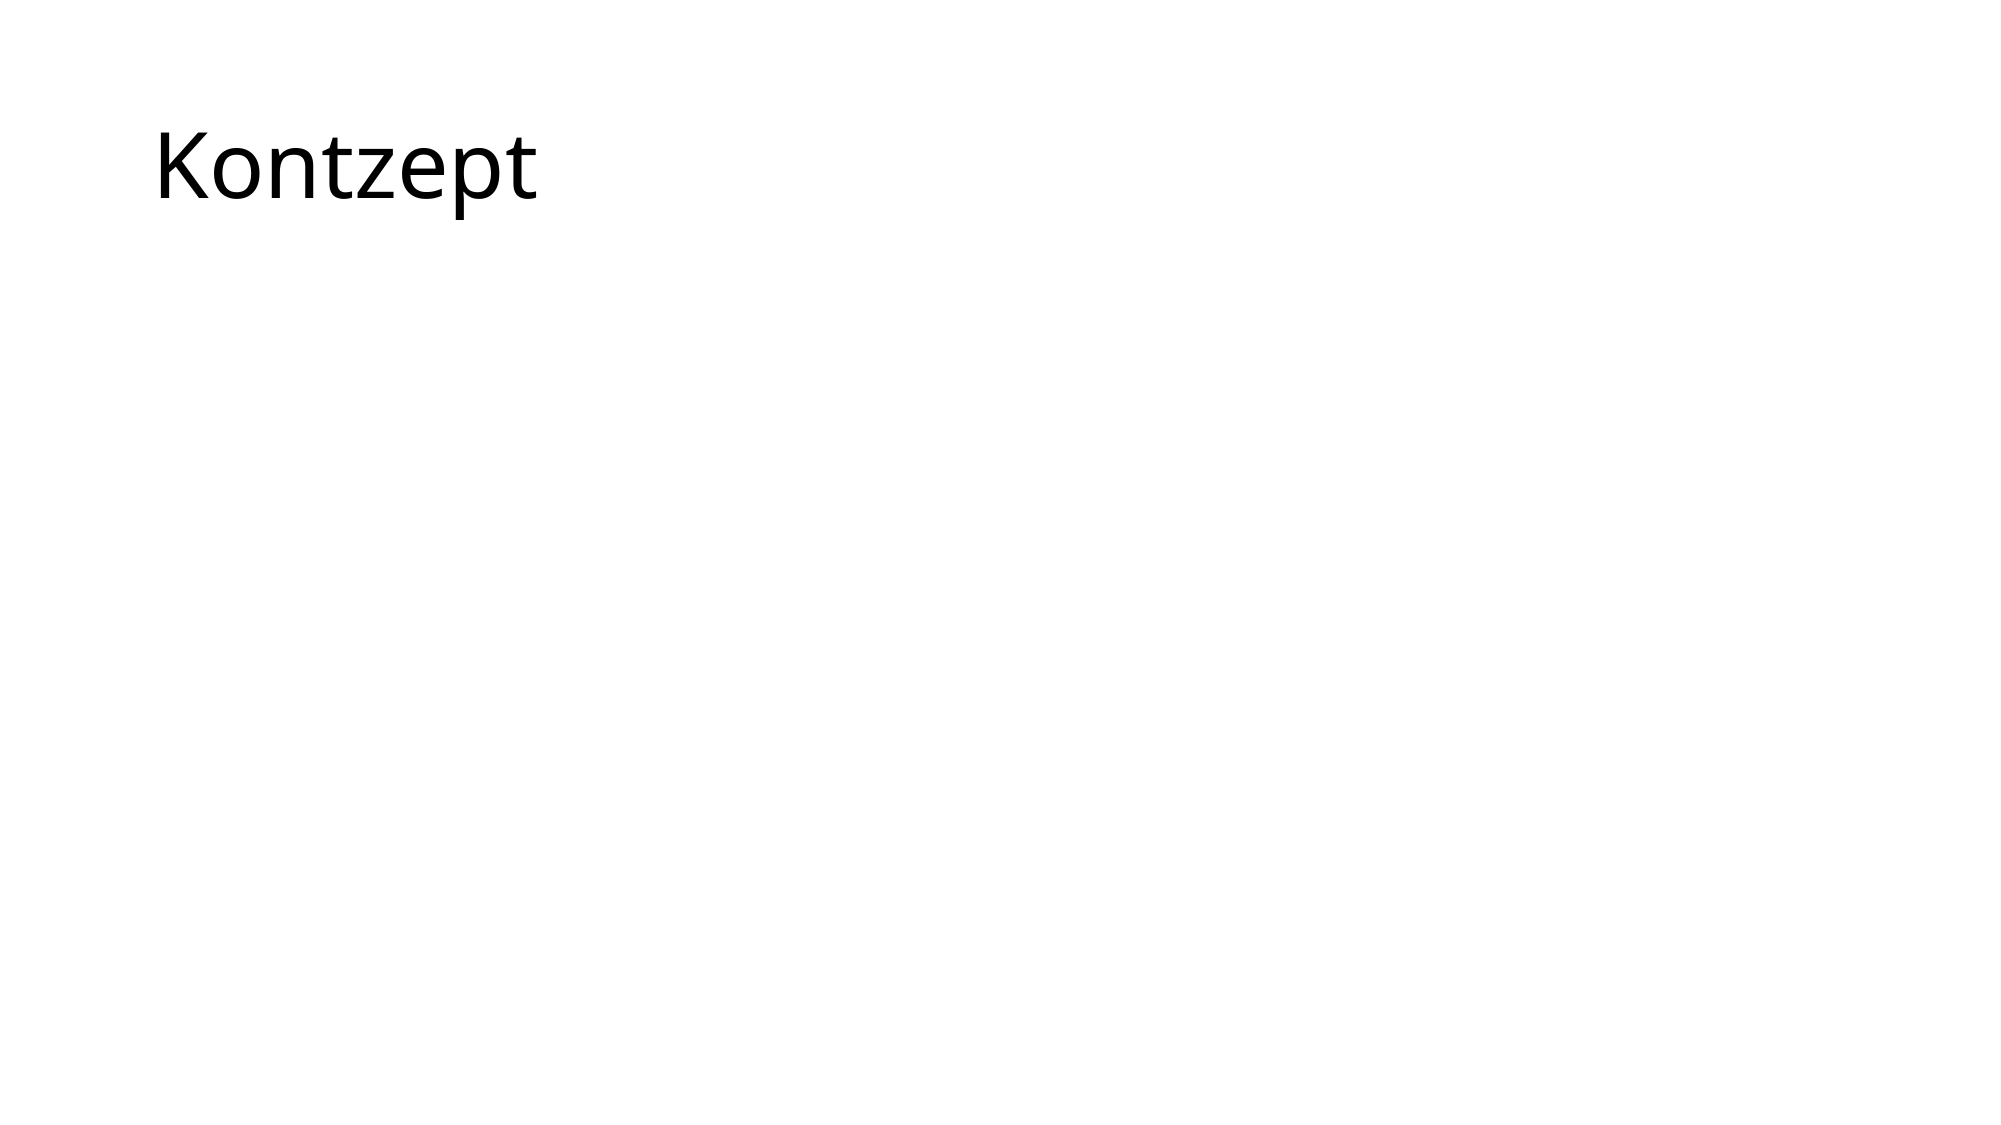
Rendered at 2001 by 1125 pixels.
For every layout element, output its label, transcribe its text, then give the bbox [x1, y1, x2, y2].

title Kontzept [137, 59, 1863, 278]
